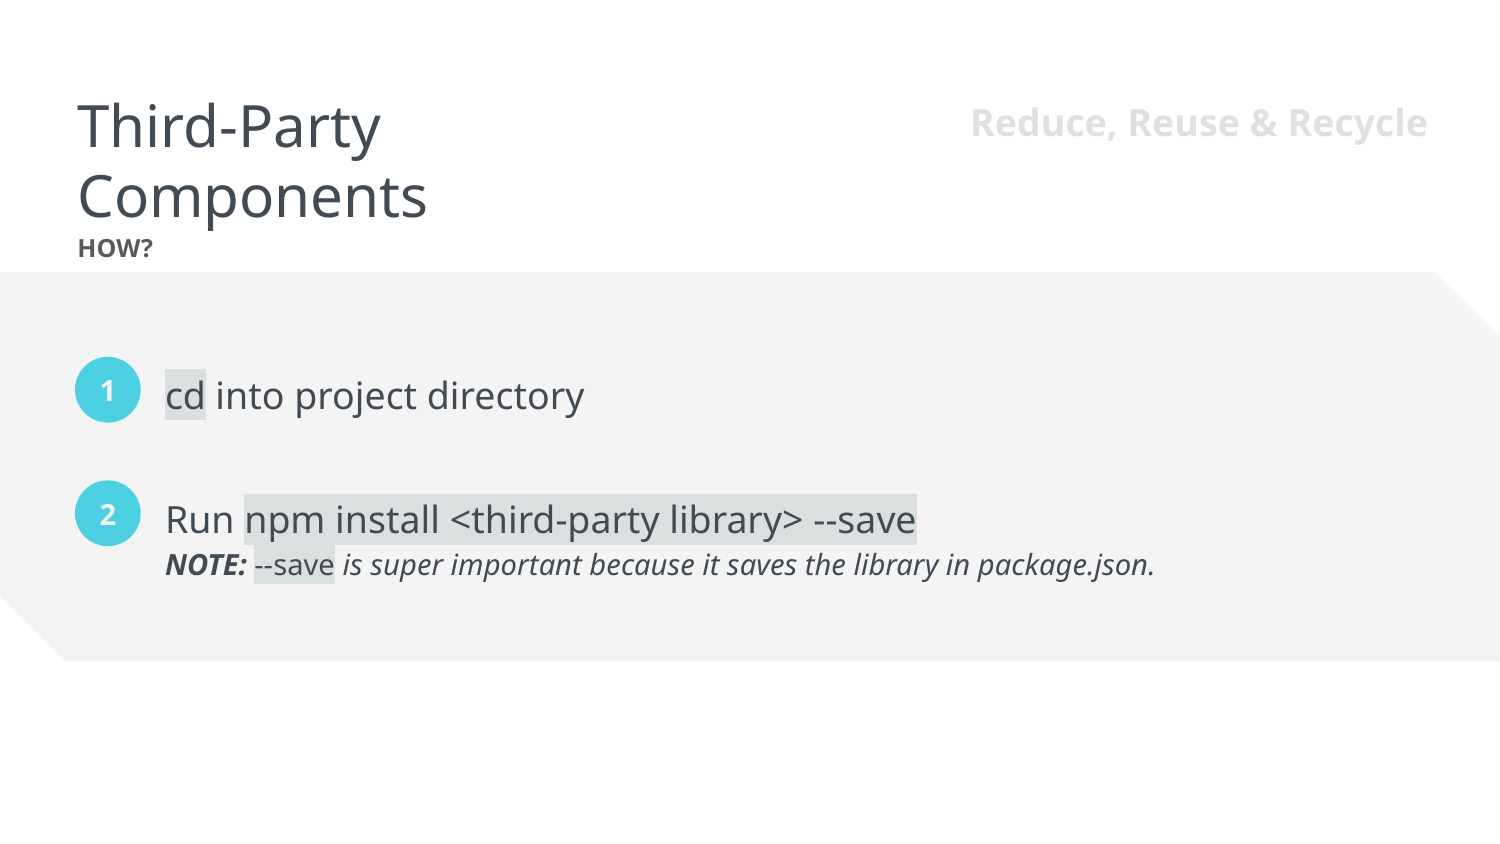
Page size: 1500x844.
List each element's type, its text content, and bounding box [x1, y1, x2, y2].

title Reduce, Reuse & Recycle [750, 74, 1444, 169]
text_box [0, 272, 1500, 662]
text_box cd into project directory Run npm install <third-party library> --save NOTE: --save is super important because it saves the library in package.json. [74, 350, 1357, 584]
title Third-Party Components [62, 74, 750, 169]
text_box HOW? [62, 212, 555, 279]
text_box 2 [74, 480, 141, 547]
text_box 1 [74, 356, 141, 423]
